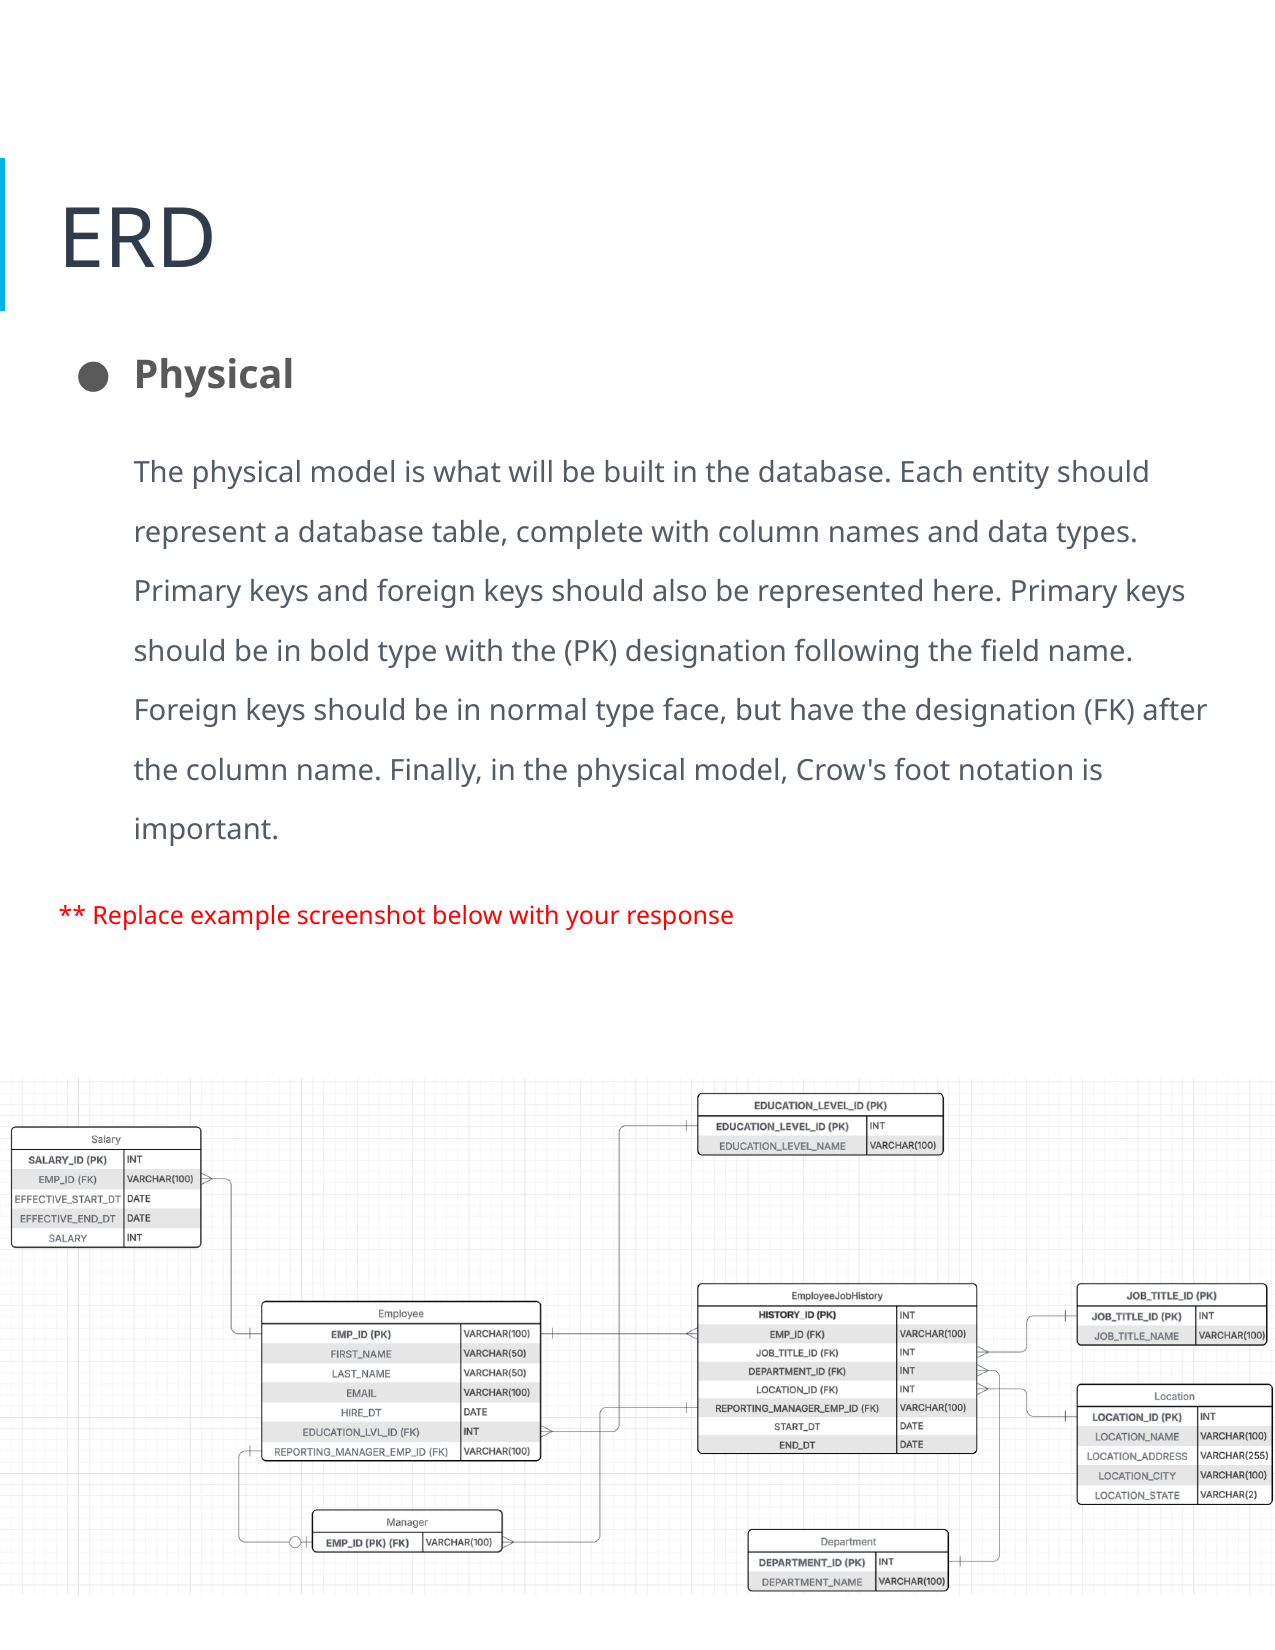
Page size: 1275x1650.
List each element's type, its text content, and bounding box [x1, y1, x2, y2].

title ERD [43, 142, 1232, 326]
list Physical The physical model is what will be built in the database. Each entity should represent a database table, complete with column names and data types. Primary keys and foreign keys should also be represented here. Primary keys should be in bold type with the (PK) designation following the field name. Foreign keys should be in normal type face, but have the designation (FK) after the column name. Finally, in the physical model, Crow's foot notation is important. ** Replace example screenshot below with your response [43, 326, 1232, 1077]
picture [0, 1078, 1275, 1595]
